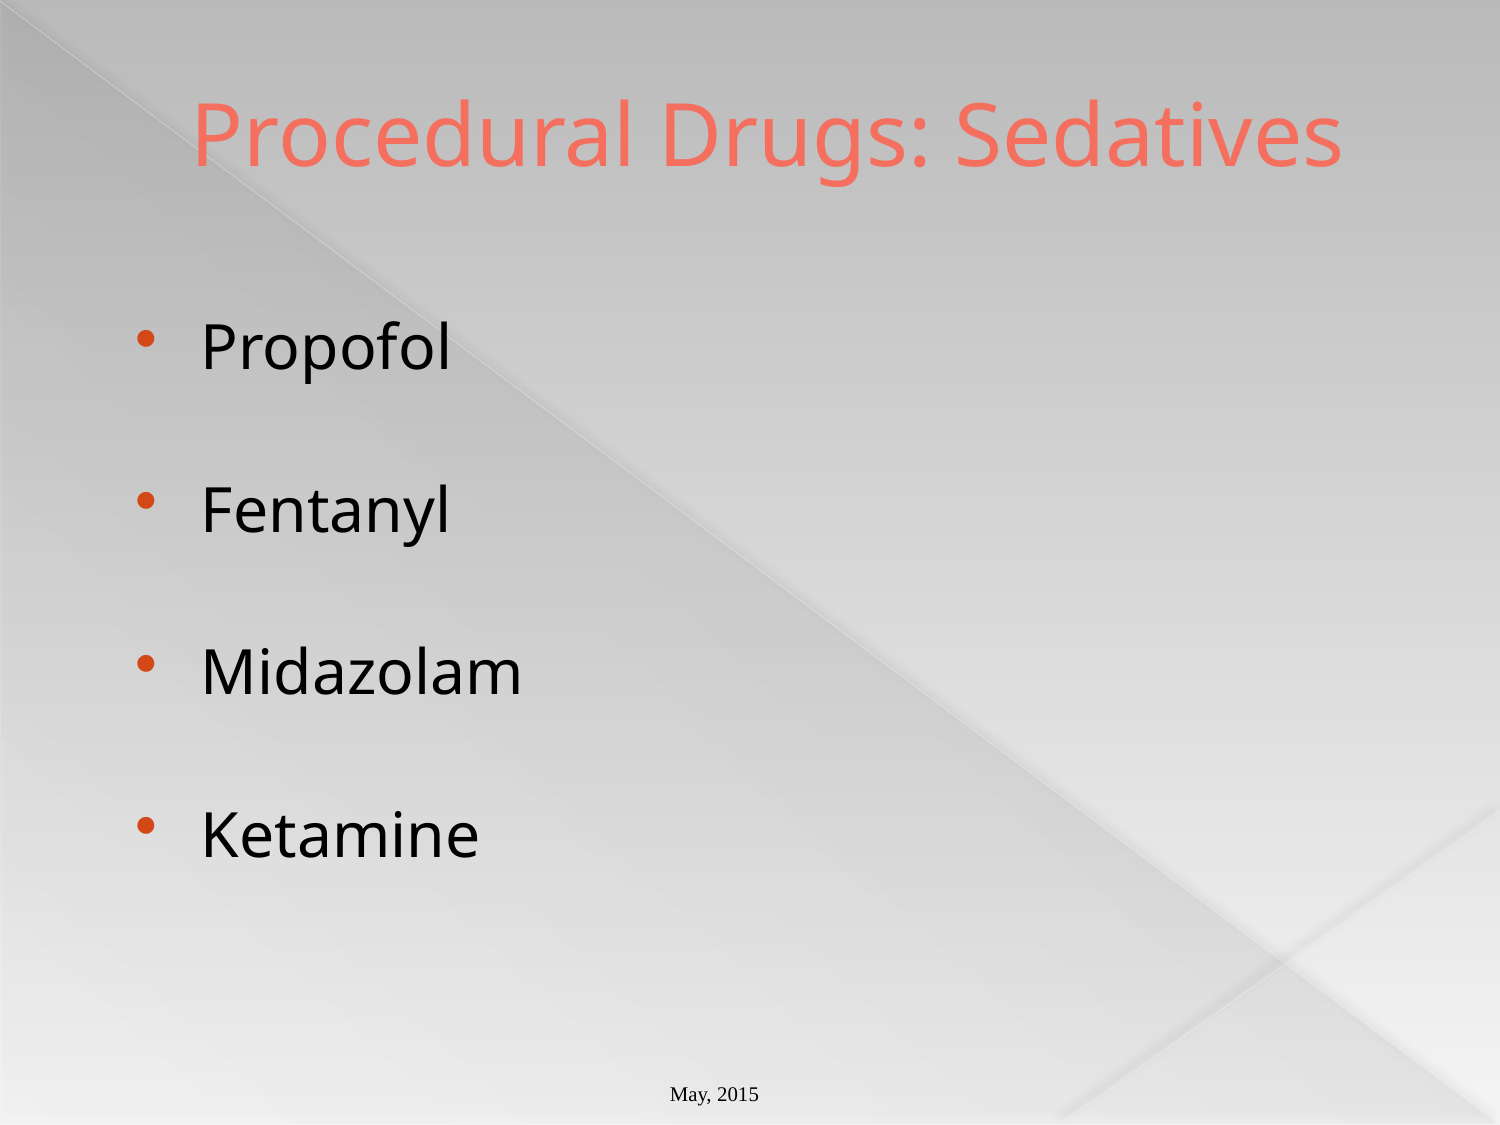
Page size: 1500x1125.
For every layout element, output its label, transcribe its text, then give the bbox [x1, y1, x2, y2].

list Propofol Fentanyl Midazolam Ketamine [112, 224, 1388, 1063]
footer May, 2015 [75, 1063, 774, 1113]
title Procedural Drugs: Sedatives [87, 37, 1363, 225]
